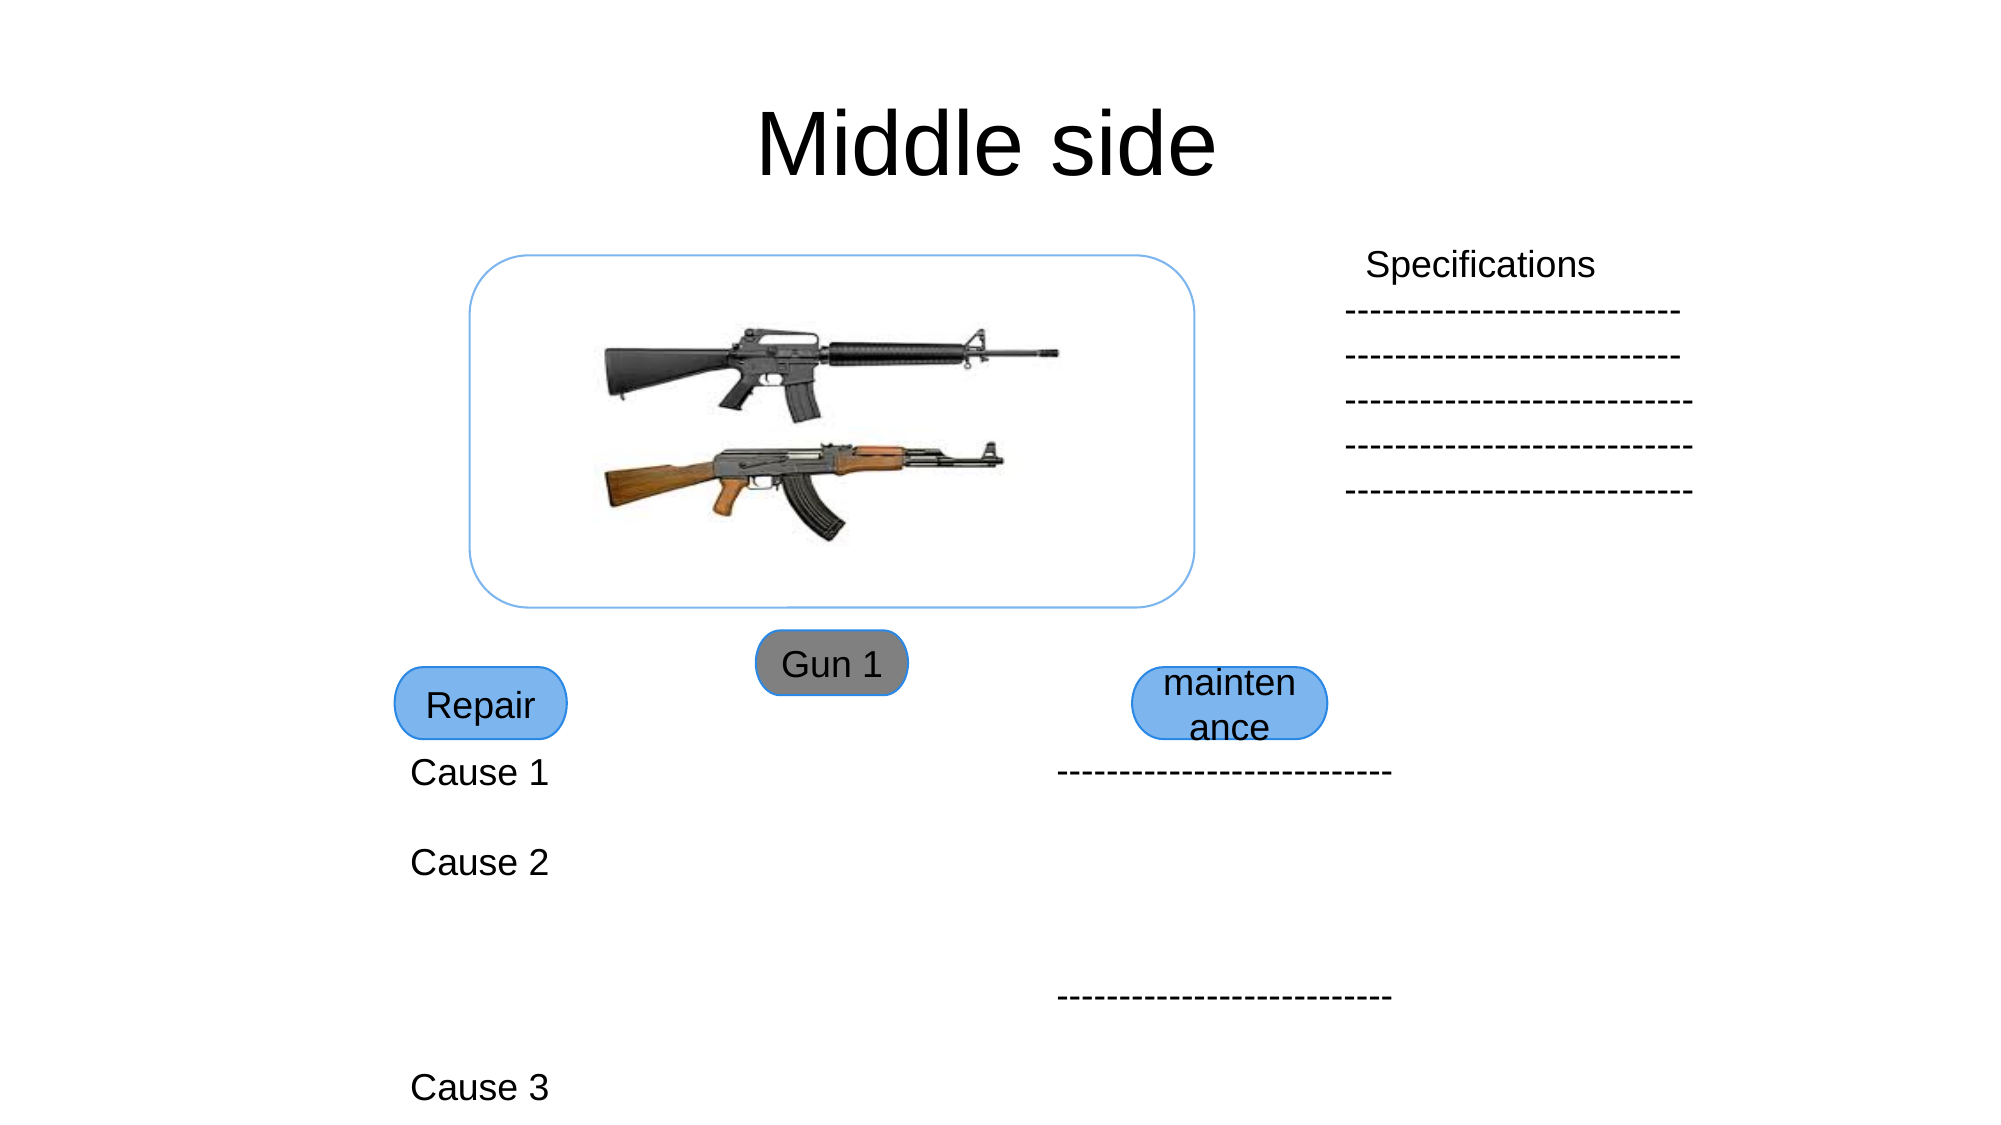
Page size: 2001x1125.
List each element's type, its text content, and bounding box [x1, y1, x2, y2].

text_box Cause 1 Cause 2 Cause 3 [290, 695, 727, 1075]
text_box Specifications --------------------------- --------------------------- ---------------------------- ---------------------------- ---------------------------- [216, 232, 1926, 1074]
text_box Gun 1 [754, 629, 910, 697]
text_box maintenance [1131, 666, 1329, 741]
picture [566, 310, 1097, 558]
text_box Repair [393, 666, 568, 741]
title Middle side [99, 44, 1901, 233]
text_box [468, 254, 1196, 609]
text_box --------------------------- --------------------------- ---------------------------- [1041, 738, 1478, 1050]
